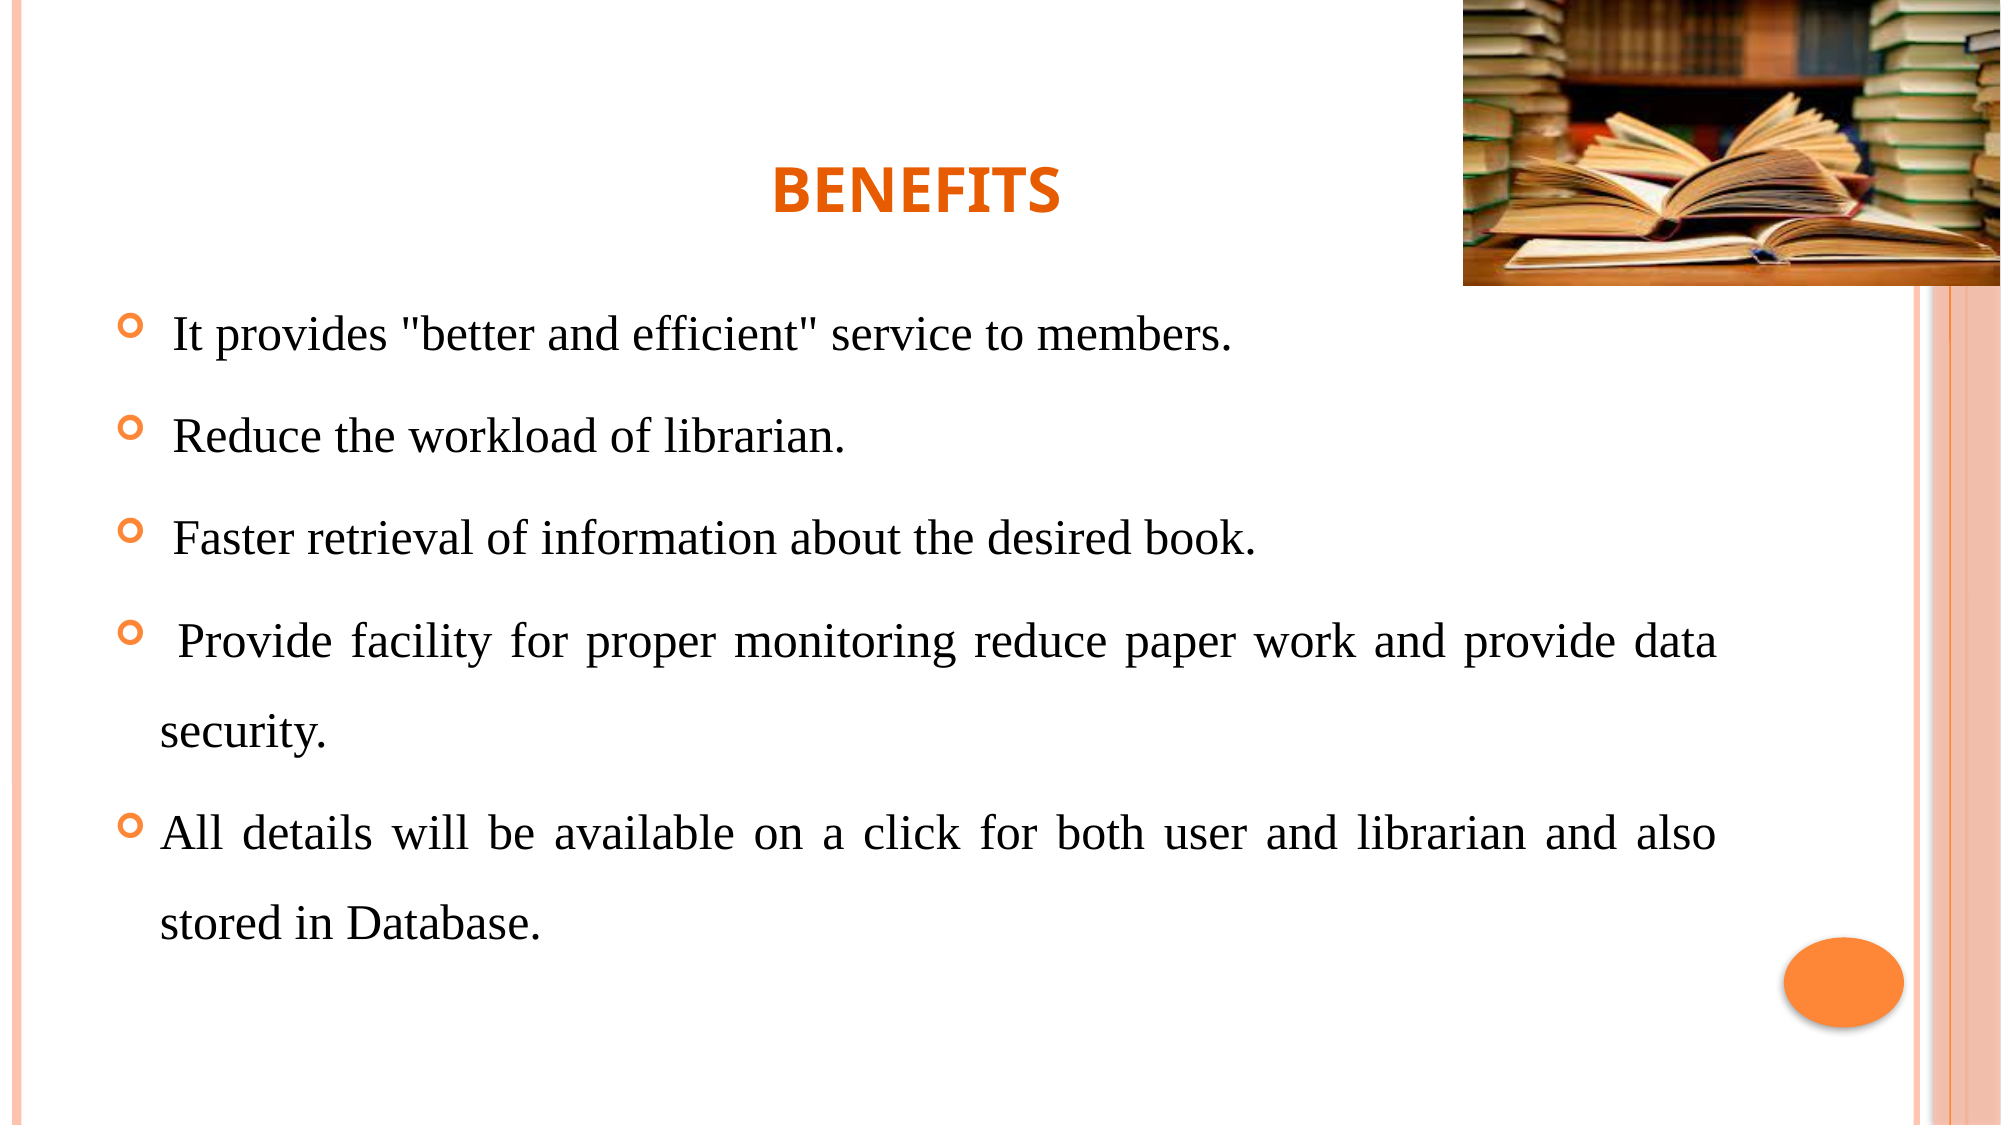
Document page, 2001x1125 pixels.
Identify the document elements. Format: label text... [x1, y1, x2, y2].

list It provides "better and efficient" service to members. Reduce the workload of librarian. Faster retrieval of information about the desired book. Provide facility for proper monitoring reduce paper work and provide data security. All details will be available on a click for both user and librarian and also stored in Database. [99, 262, 1734, 1062]
picture [1462, 0, 2000, 287]
title BENEFITS [99, 45, 1456, 233]
